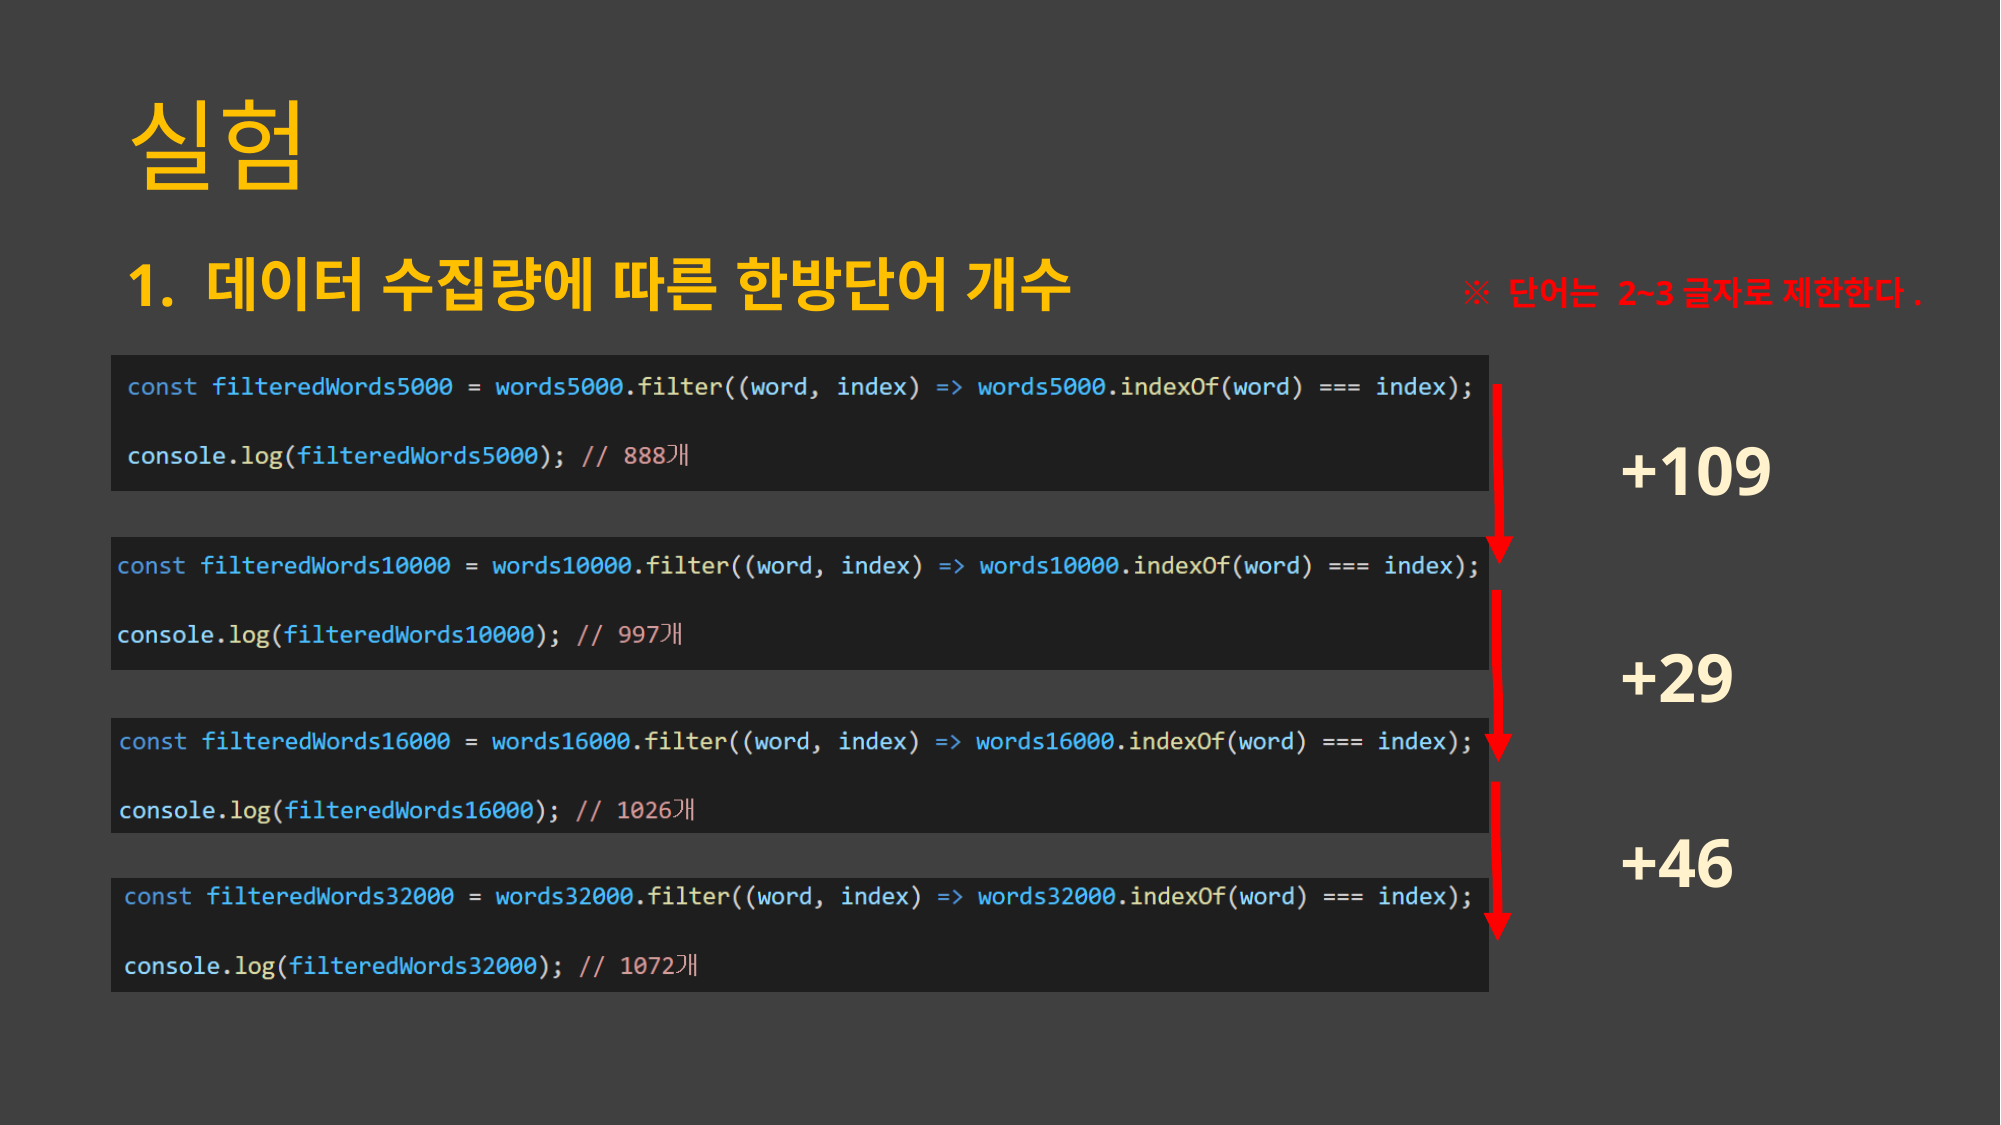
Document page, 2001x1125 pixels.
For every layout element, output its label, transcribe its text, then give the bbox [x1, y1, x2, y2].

picture [111, 878, 1489, 992]
picture [111, 718, 1489, 833]
picture [111, 537, 1489, 670]
text_box ※ 단어는 2~3글자로 제한한다. [1151, 264, 2000, 319]
text_box +109 [1605, 421, 1934, 517]
text_box +46 [1605, 813, 1934, 909]
picture [111, 355, 1489, 491]
text_box +29 [1605, 627, 1934, 723]
text_box 실험 [111, 75, 613, 211]
text_box 1. 데이터 수집량에 따른 한방단어 개수 [111, 240, 1192, 326]
